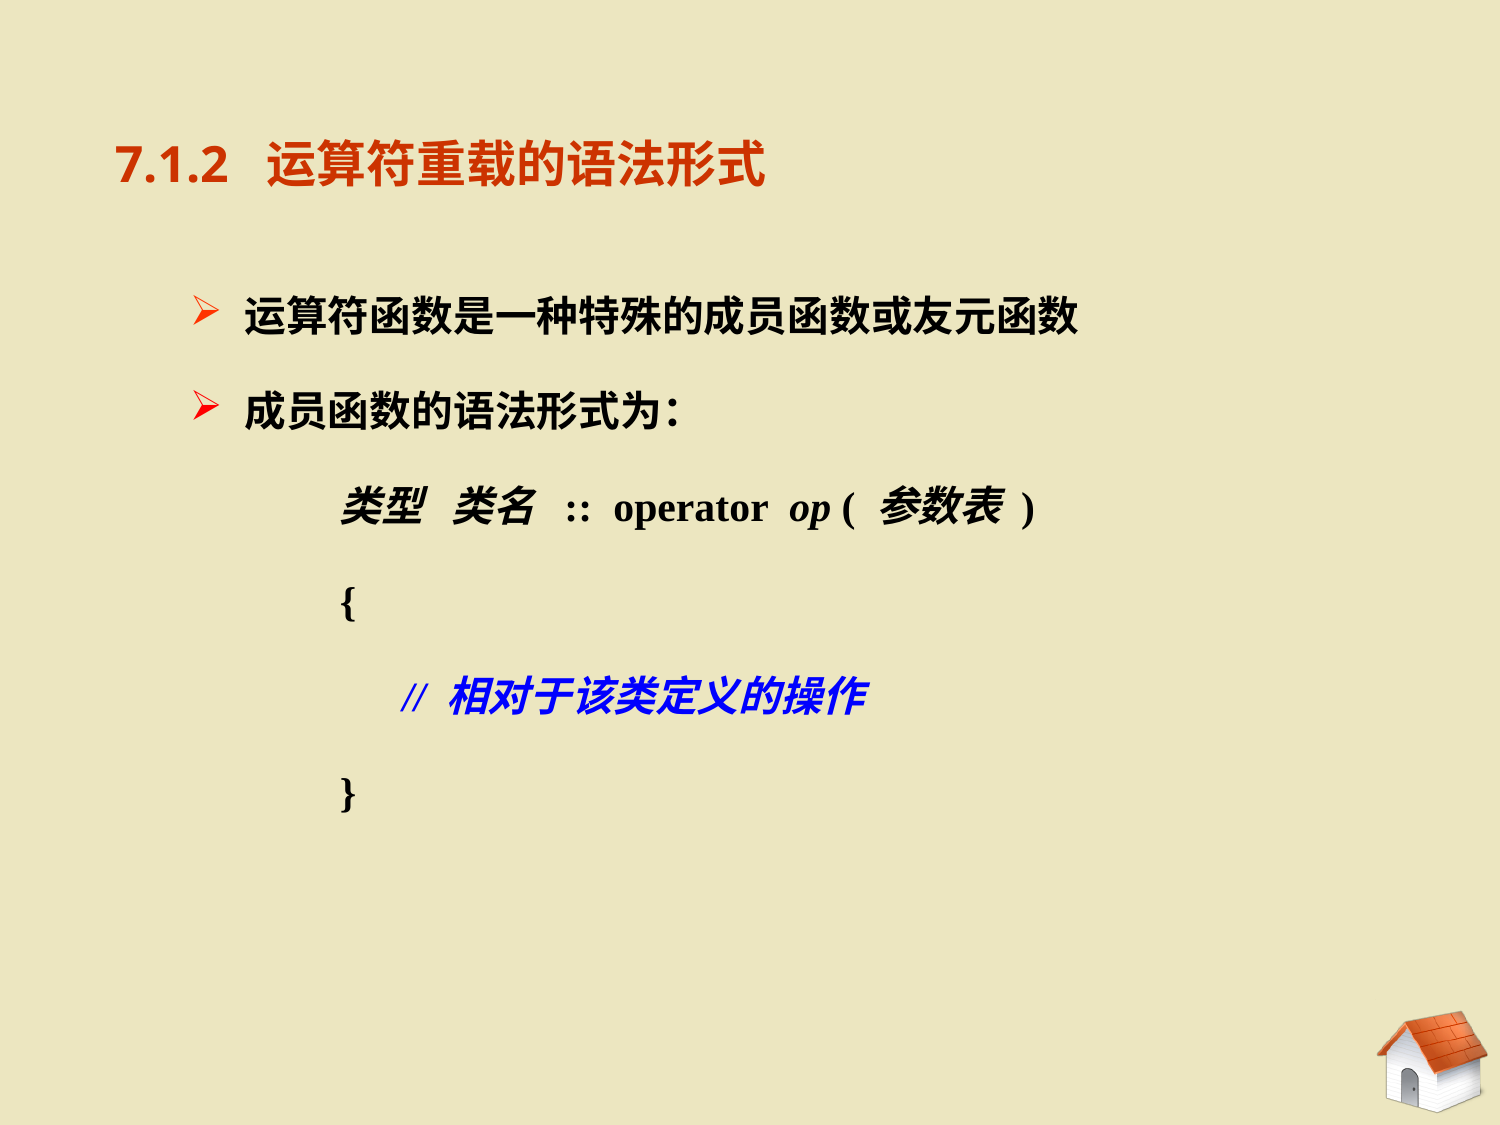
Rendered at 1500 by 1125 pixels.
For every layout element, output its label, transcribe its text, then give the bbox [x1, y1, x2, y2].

picture [1375, 999, 1488, 1124]
text_box 运算符函数是一种特殊的成员函数或友元函数 成员函数的语法形式为： 类型 类名 :: operator op ( 参数表 ) { // 相对于该类定义的操作 } [174, 237, 1338, 823]
subtitle 7.1.2 运算符重载的语法形式 [99, 125, 1025, 225]
